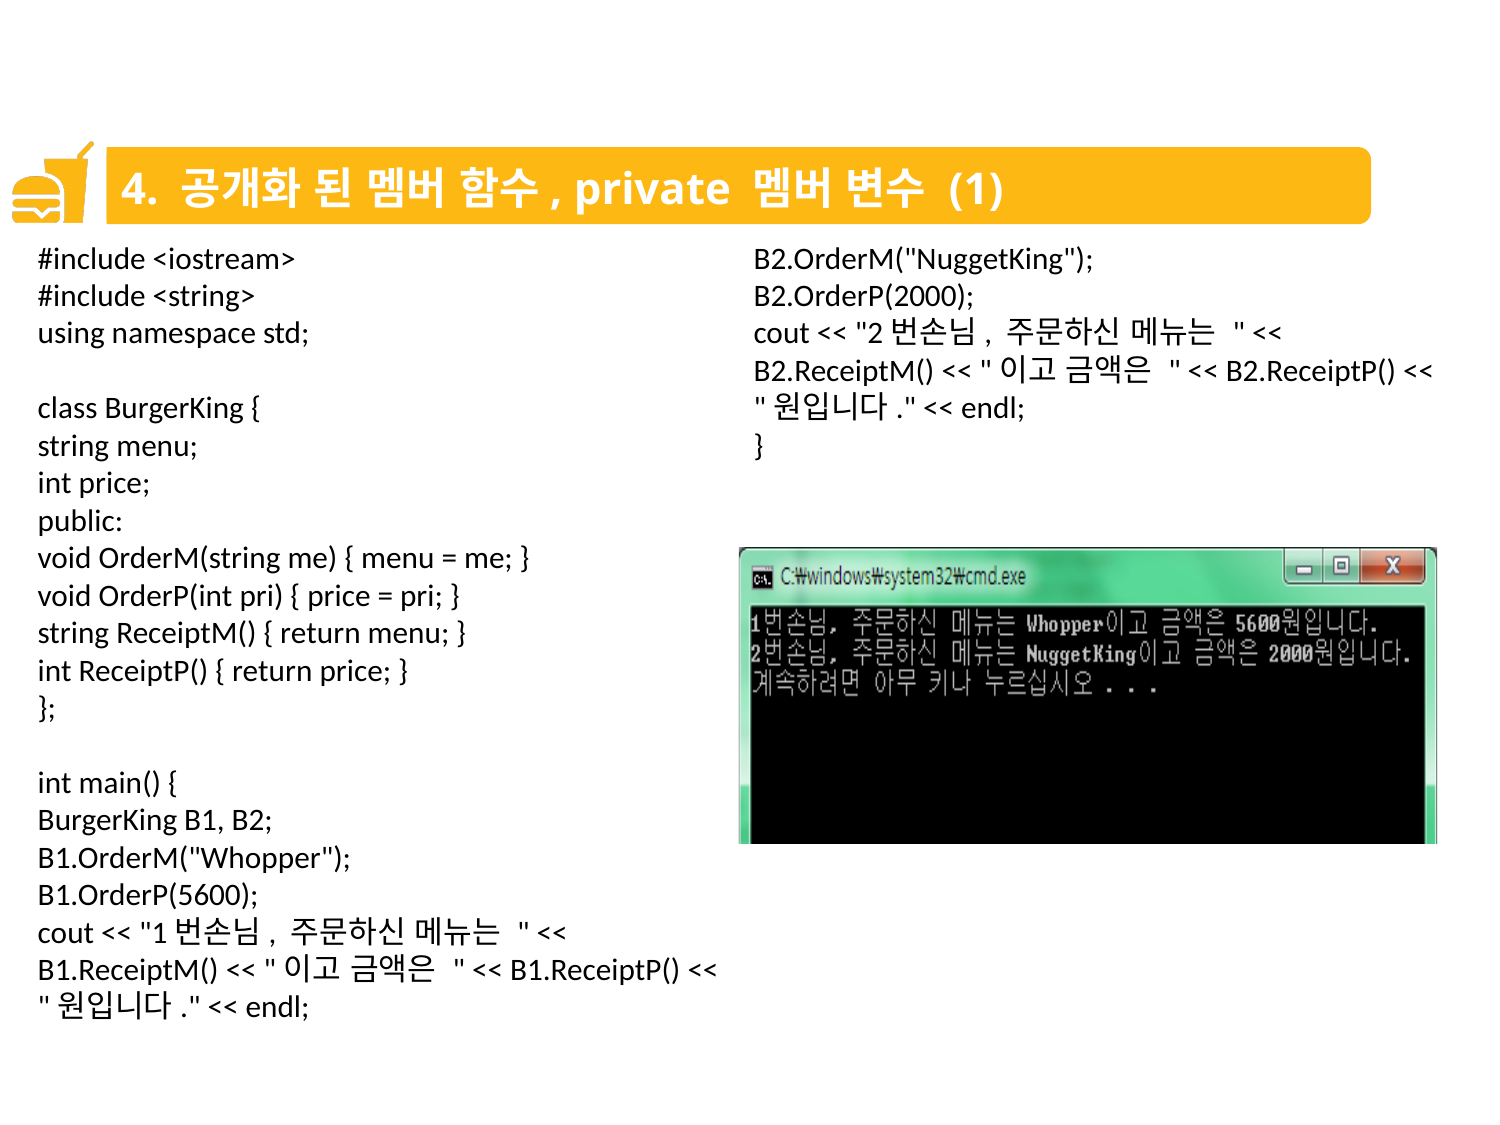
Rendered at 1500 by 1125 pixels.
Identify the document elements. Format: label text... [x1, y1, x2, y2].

text_box #include <iostream> #include <string> using namespace std; class BurgerKing { string menu; int price; public: void OrderM(string me) { menu = me; } void OrderP(int pri) { price = pri; } string ReceiptM() { return menu; } int ReceiptP() { return price; } }; int main() { BurgerKing B1, B2; B1.OrderM("Whopper"); B1.OrderP(5600); cout << "1번손님, 주문하신 메뉴는 " << B1.ReceiptM() << "이고 금액은 " << B1.ReceiptP() << "원입니다." << endl; [22, 230, 739, 1032]
text_box B2.OrderM("NuggetKing"); B2.OrderP(2000); cout << "2번손님, 주문하신 메뉴는 " << B2.ReceiptM() << "이고 금액은 " << B2.ReceiptP() << "원입니다." << endl; } [738, 230, 1455, 470]
picture [738, 547, 1438, 844]
picture [0, 125, 110, 239]
text_box [110, 146, 1373, 226]
text_box 4. 공개화 된 멤버 함수, private 멤버 변수 (1) [110, 153, 1028, 221]
